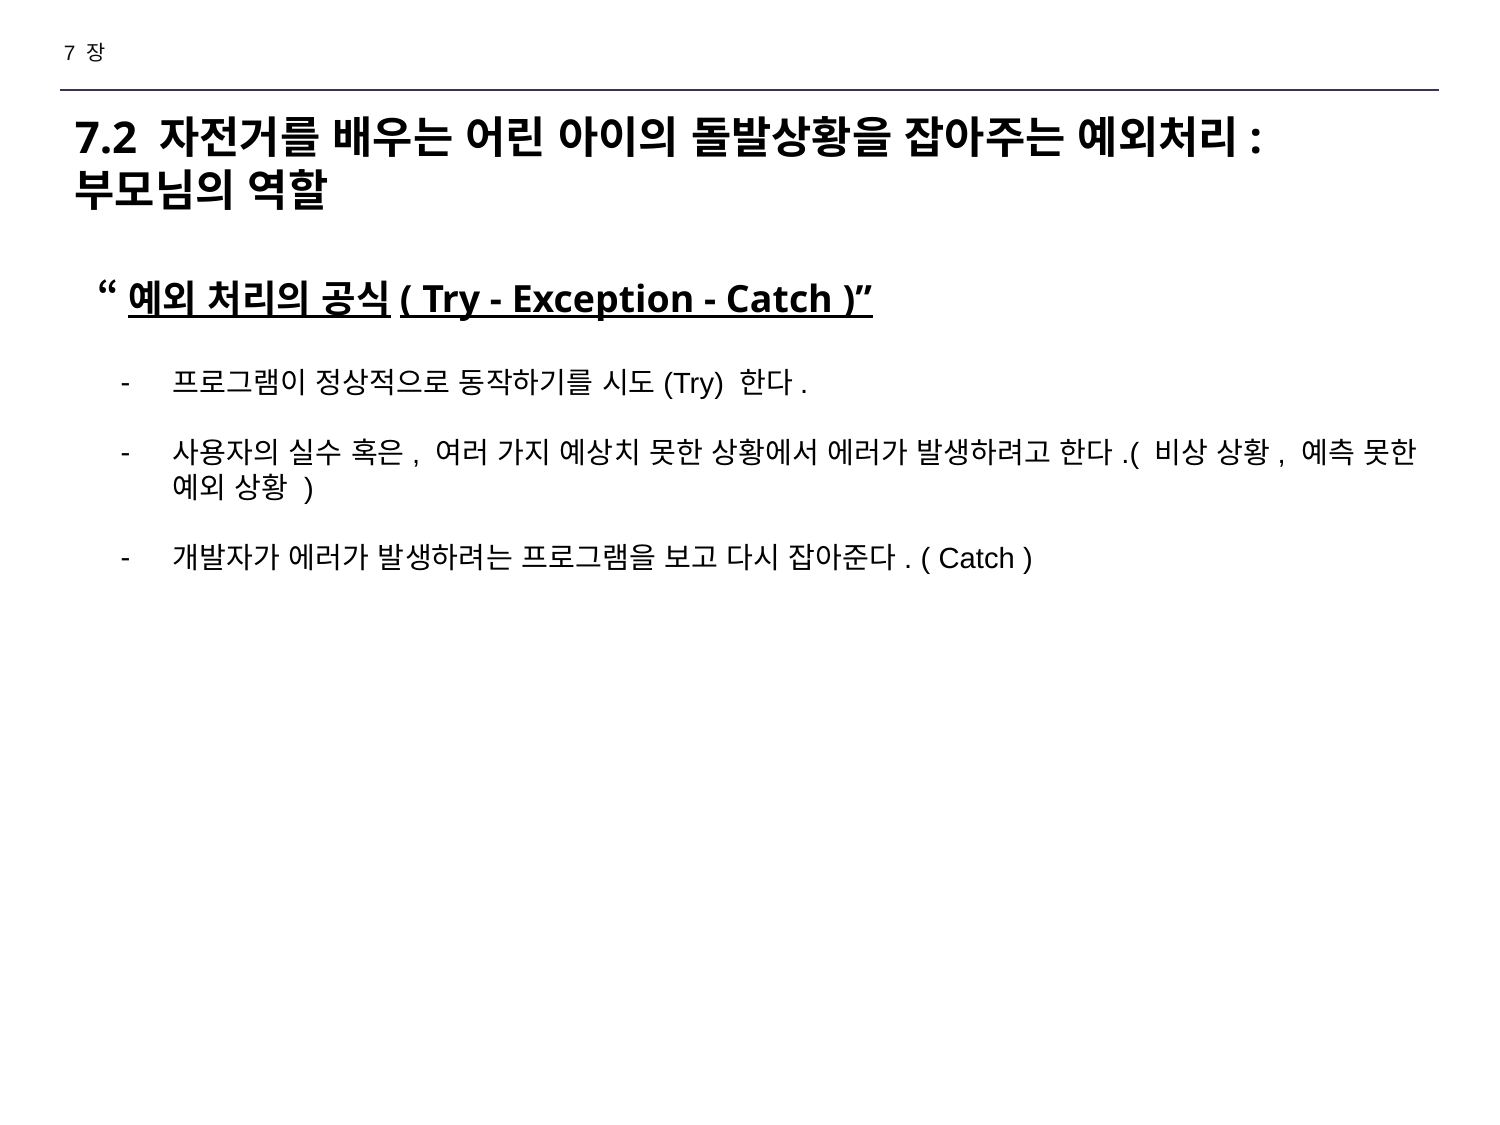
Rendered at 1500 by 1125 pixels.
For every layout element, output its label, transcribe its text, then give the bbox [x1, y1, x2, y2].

title 7.2 자전거를 배우는 어린 아이의 돌발상황을 잡아주는 예외처리: 부모님의 역할 [59, 114, 1439, 211]
text_box 7 장 [43, 31, 304, 73]
text_box “예외 처리의 공식( Try - Exception - Catch )” 프로그램이 정상적으로 동작하기를 시도(Try) 한다. 사용자의 실수 혹은, 여러 가지 예상치 못한 상황에서 에러가 발생하려고 한다.( 비상 상황, 예측 못한 예외 상황 ) 개발자가 에러가 발생하려는 프로그램을 보고 다시 잡아준다. ( Catch ) [82, 267, 1473, 1053]
